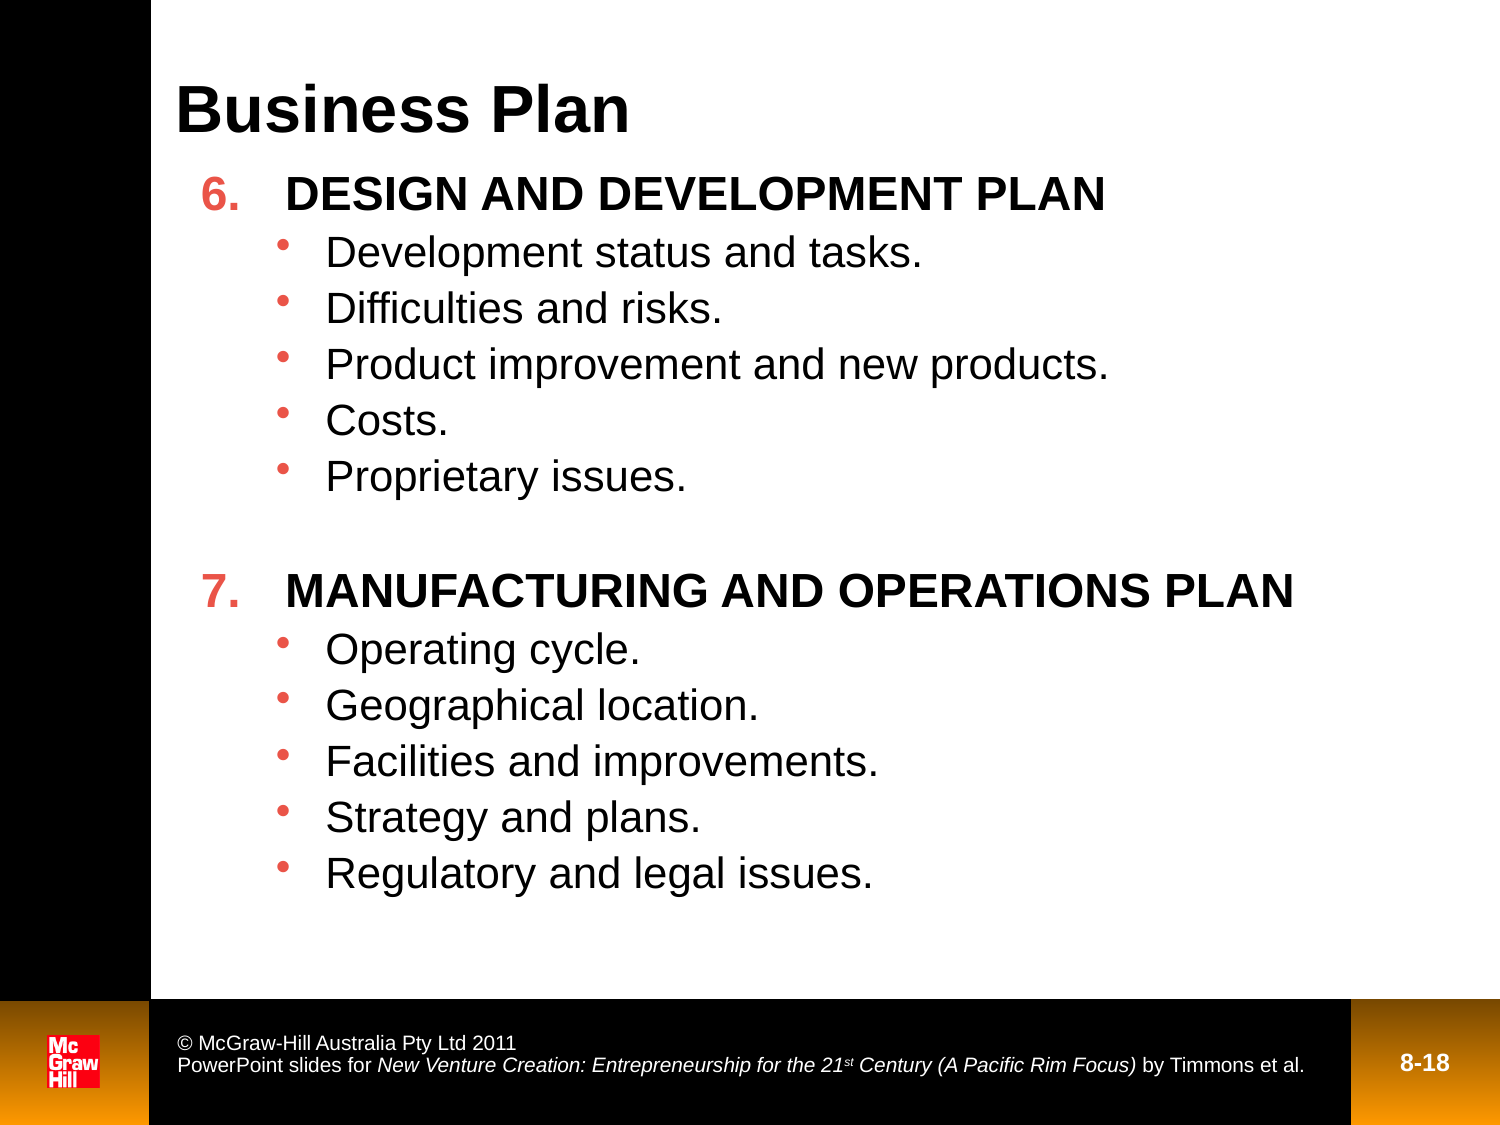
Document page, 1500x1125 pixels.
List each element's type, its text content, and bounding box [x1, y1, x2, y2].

text_box [0, 1000, 149, 1125]
picture [47, 1035, 101, 1088]
text_box © McGraw-Hill Australia Pty Ltd 2011 PowerPoint slides for New Venture Creation: Entrepreneurship for the 21st Century (A Pacific Rim Focus) by Timmons et al. [162, 1025, 1338, 1125]
text_box Business Plan [162, 12, 1438, 199]
text_box [0, 0, 150, 1000]
text_box 8-18 [1362, 1039, 1488, 1090]
text_box [1350, 999, 1500, 1125]
text_box DESIGN AND DEVELOPMENT PLAN Development status and tasks. Difficulties and risks. Product improvement and new products. Costs. Proprietary issues. MANUFACTURING AND OPERATIONS PLAN Operating cycle. Geographical location. Facilities and improvements. Strategy and plans. Regulatory and legal issues. [187, 162, 1425, 800]
text_box [149, 999, 1350, 1125]
